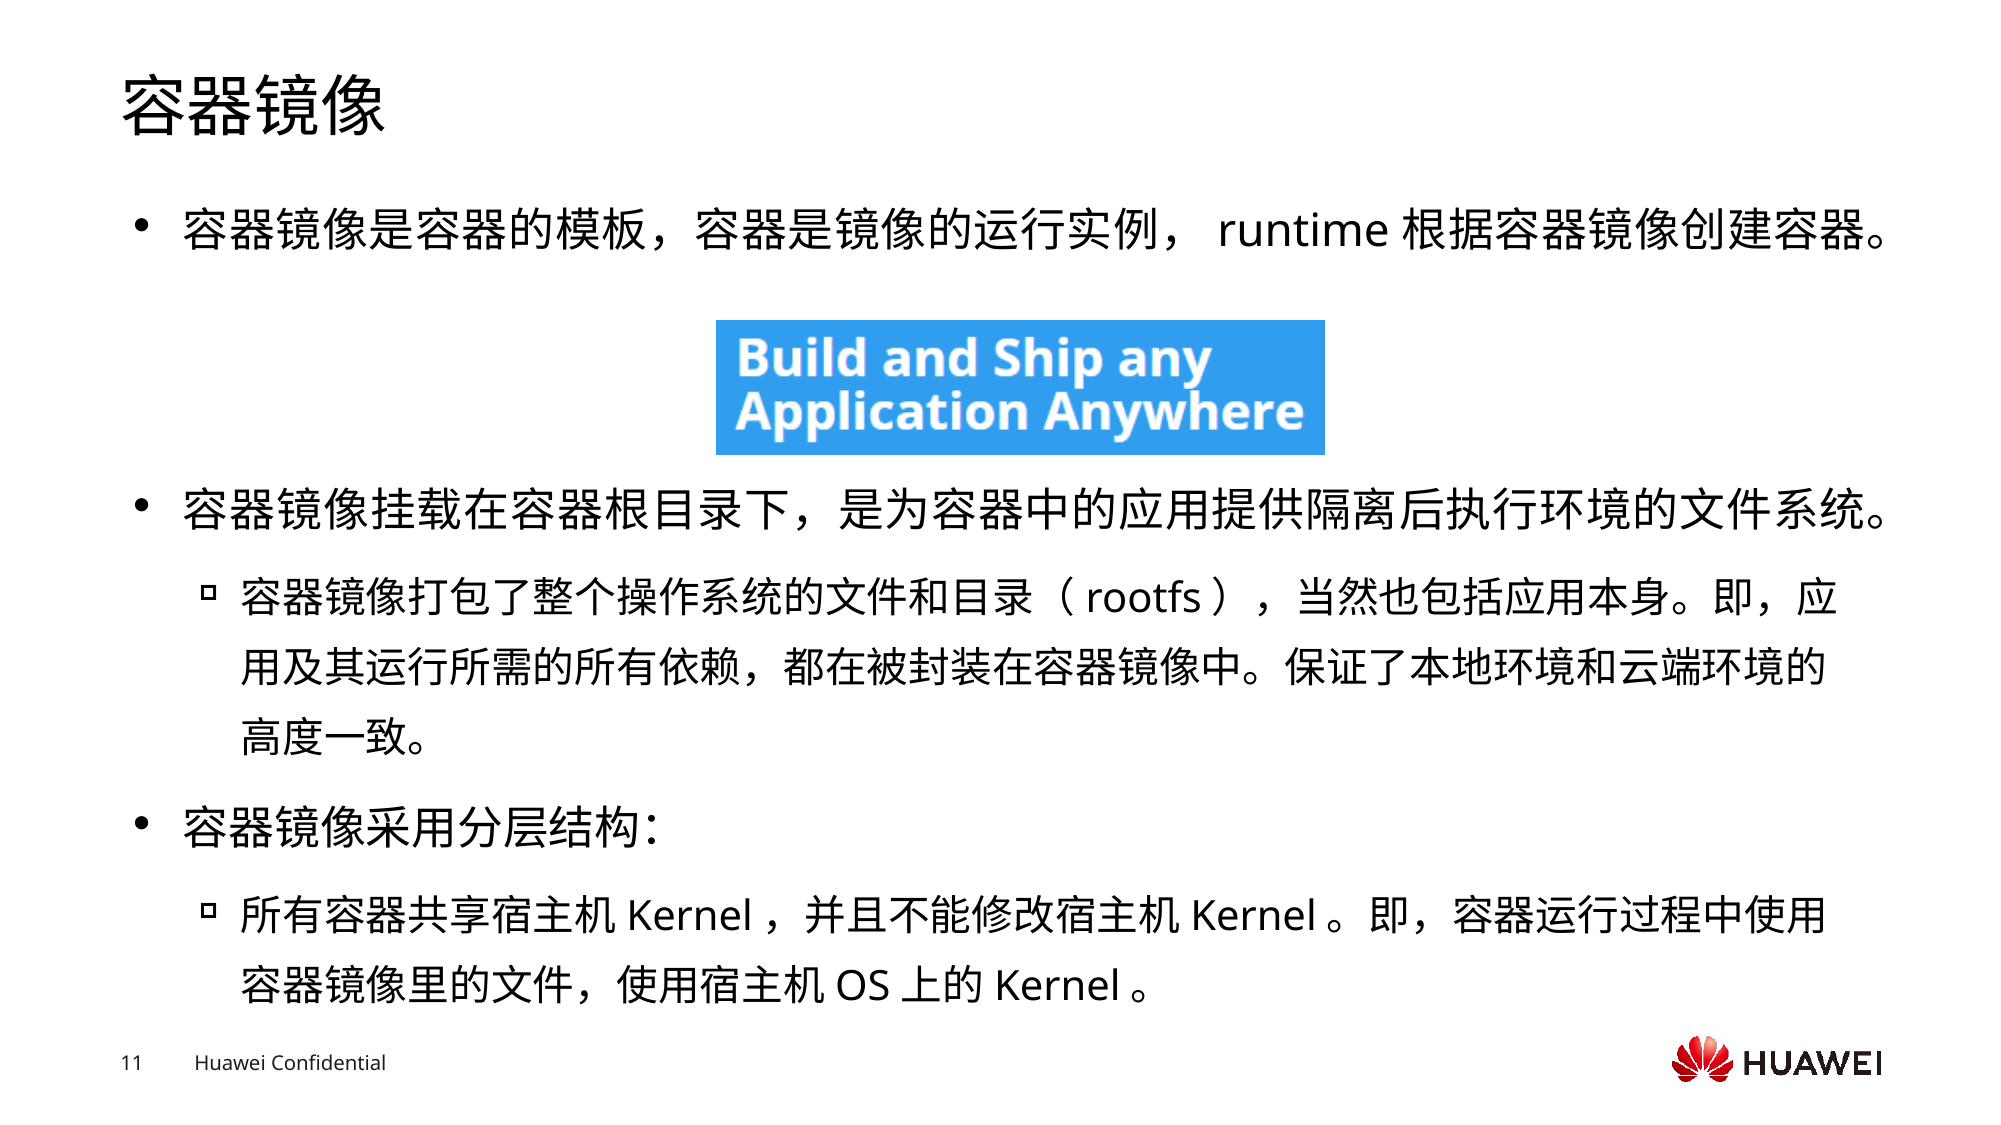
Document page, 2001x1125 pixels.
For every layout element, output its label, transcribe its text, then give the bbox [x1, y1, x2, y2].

picture [1672, 1036, 1881, 1082]
title 容器镜像 [120, 73, 1880, 154]
picture [716, 320, 1325, 455]
list 容器镜像是容器的模板，容器是镜像的运行实例，runtime根据容器镜像创建容器。 容器镜像挂载在容器根目录下，是为容器中的应用提供隔离后执行环境的文件系统。 容器镜像打包了整个操作系统的文件和目录（rootfs），当然也包括应用本身。即，应用及其运行所需的所有依赖，都在被封装在容器镜像中。保证了本地环境和云端环境的高度一致。 容器镜像采用分层结构： 所有容器共享宿主机Kernel，并且不能修改宿主机Kernel。即，容器运行过程中使用容器镜像里的文件，使用宿主机OS上的Kernel。 [119, 171, 1881, 973]
